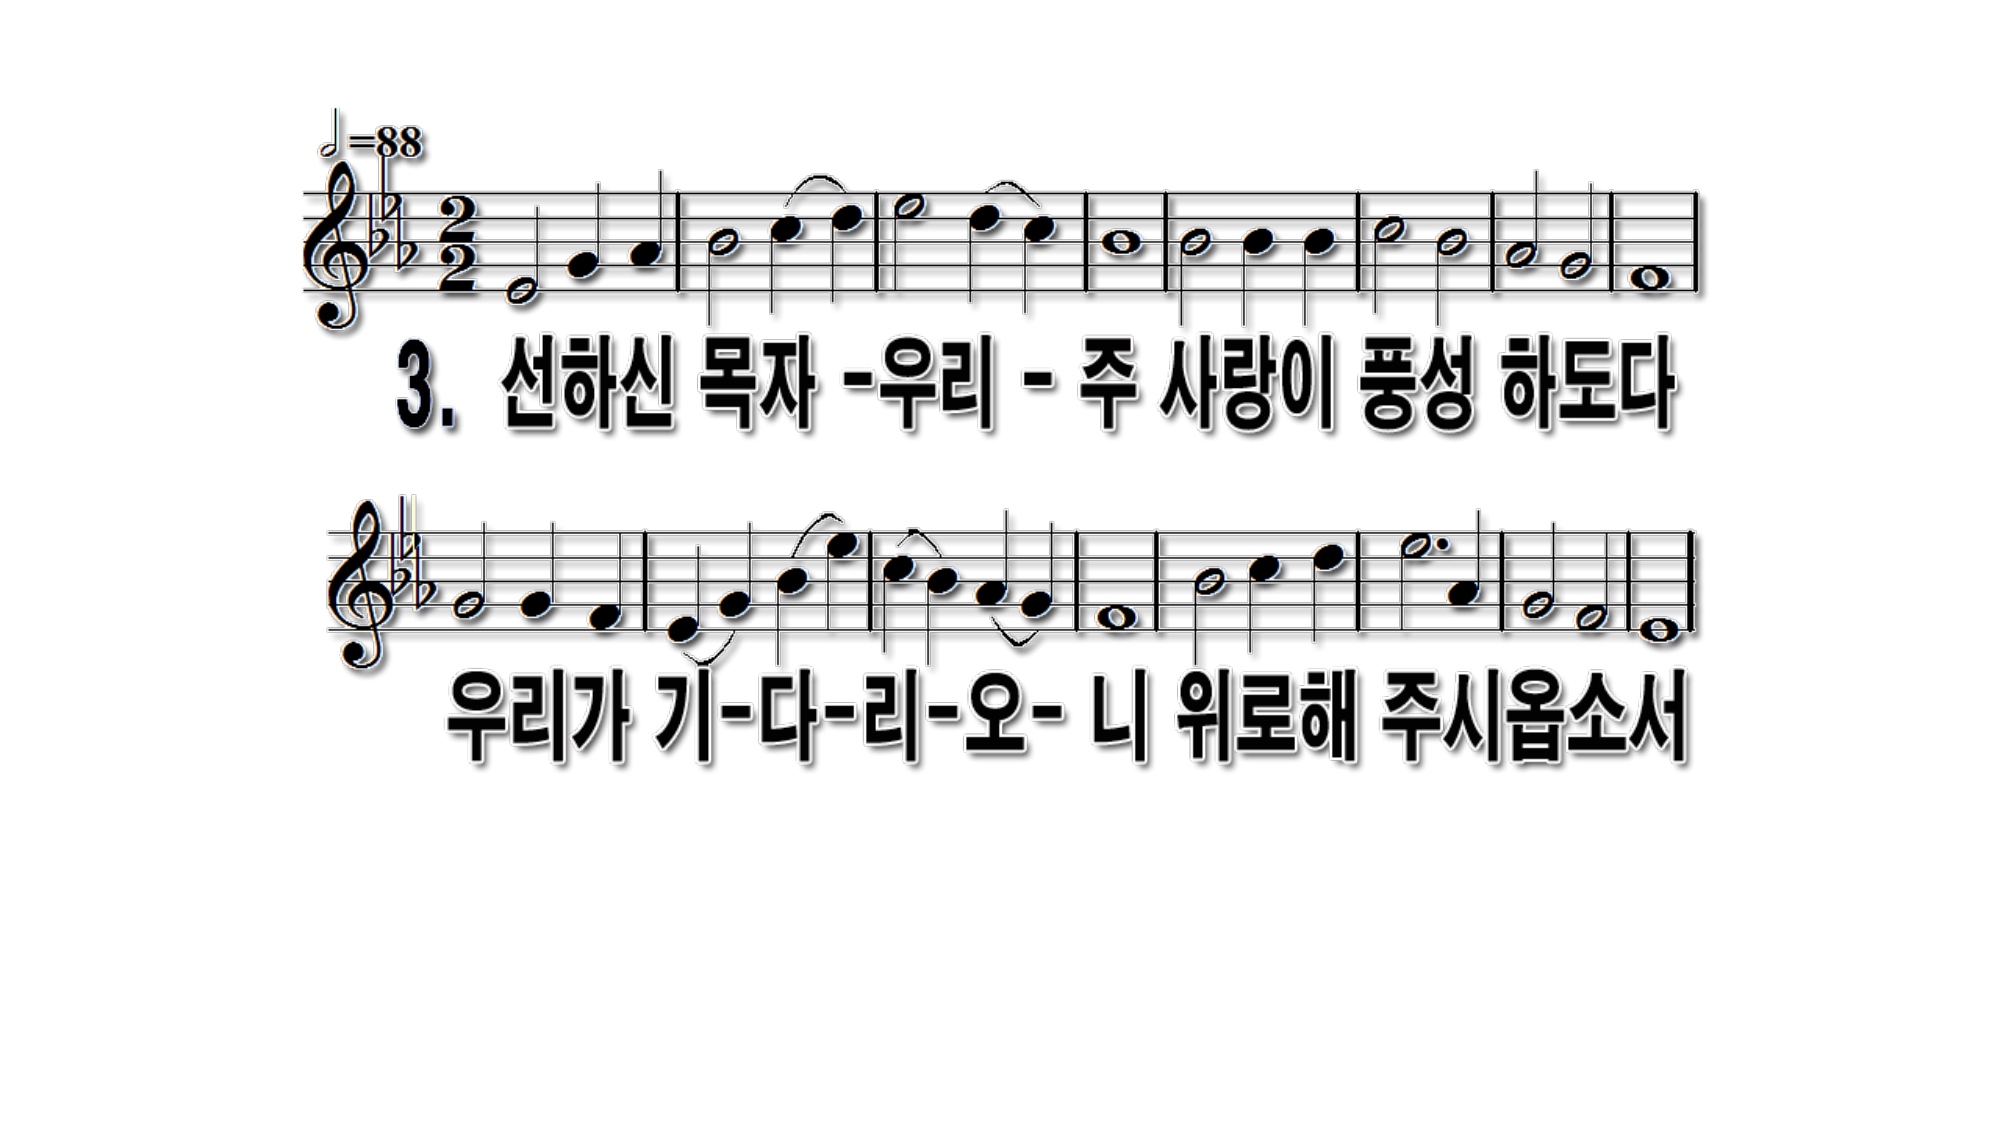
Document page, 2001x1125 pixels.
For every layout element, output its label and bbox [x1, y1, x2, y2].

picture [249, 0, 1750, 815]
